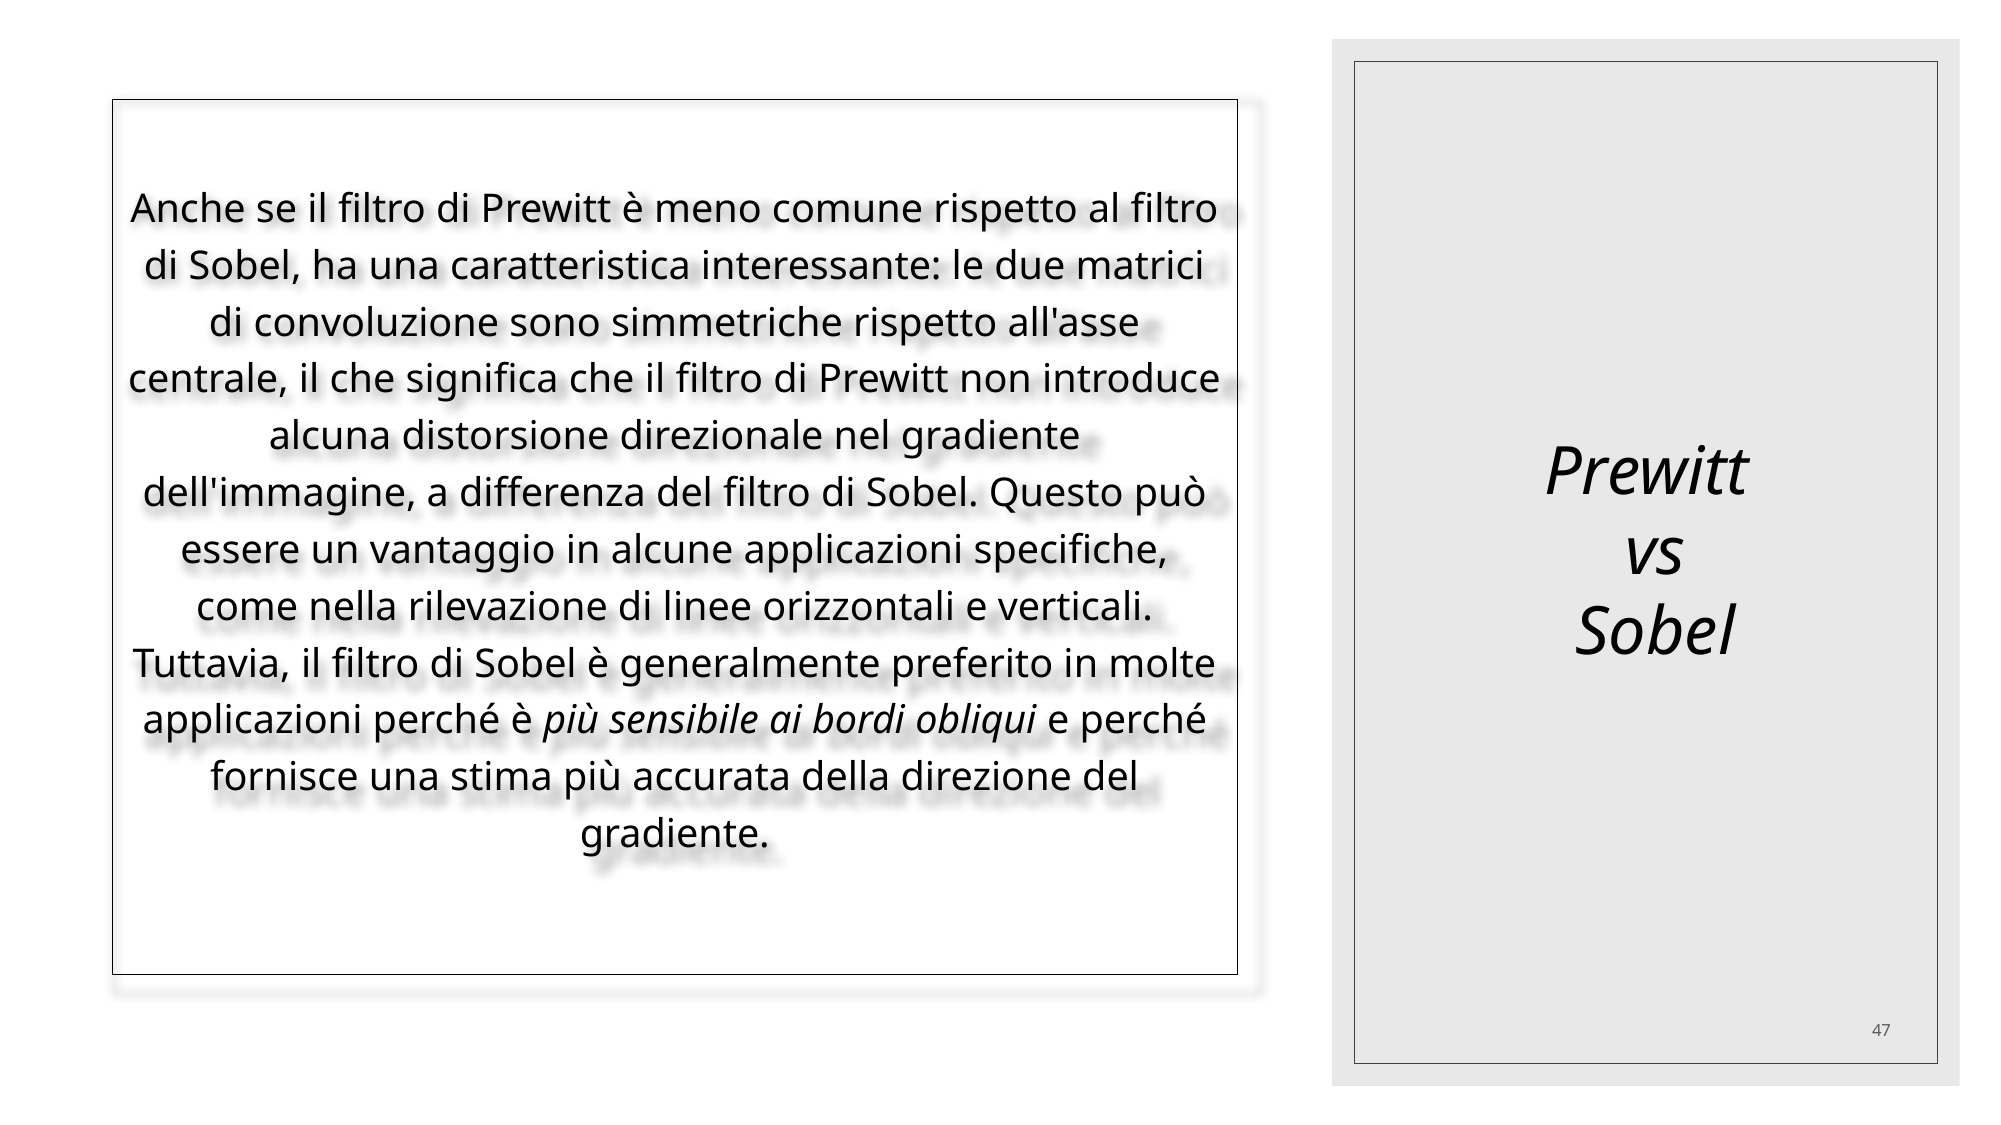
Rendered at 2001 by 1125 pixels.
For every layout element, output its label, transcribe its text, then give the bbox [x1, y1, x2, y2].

list Anche se il filtro di Prewitt è meno comune rispetto al filtro di Sobel, ha una caratteristica interessante: le due matrici di convoluzione sono simmetriche rispetto all'asse centrale, il che significa che il filtro di Prewitt non introduce alcuna distorsione direzionale nel gradiente dell'immagine, a differenza del filtro di Sobel. Questo può essere un vantaggio in alcune applicazioni specifiche, come nella rilevazione di linee orizzontali e verticali. Tuttavia, il filtro di Sobel è generalmente preferito in molte applicazioni perché è più sensibile ai bordi obliqui e perché fornisce una stima più accurata della direzione del gradiente. [112, 99, 1238, 975]
slide_number 47 [1705, 990, 1907, 1050]
title Prewitt vs Sobel [1362, 405, 1949, 676]
